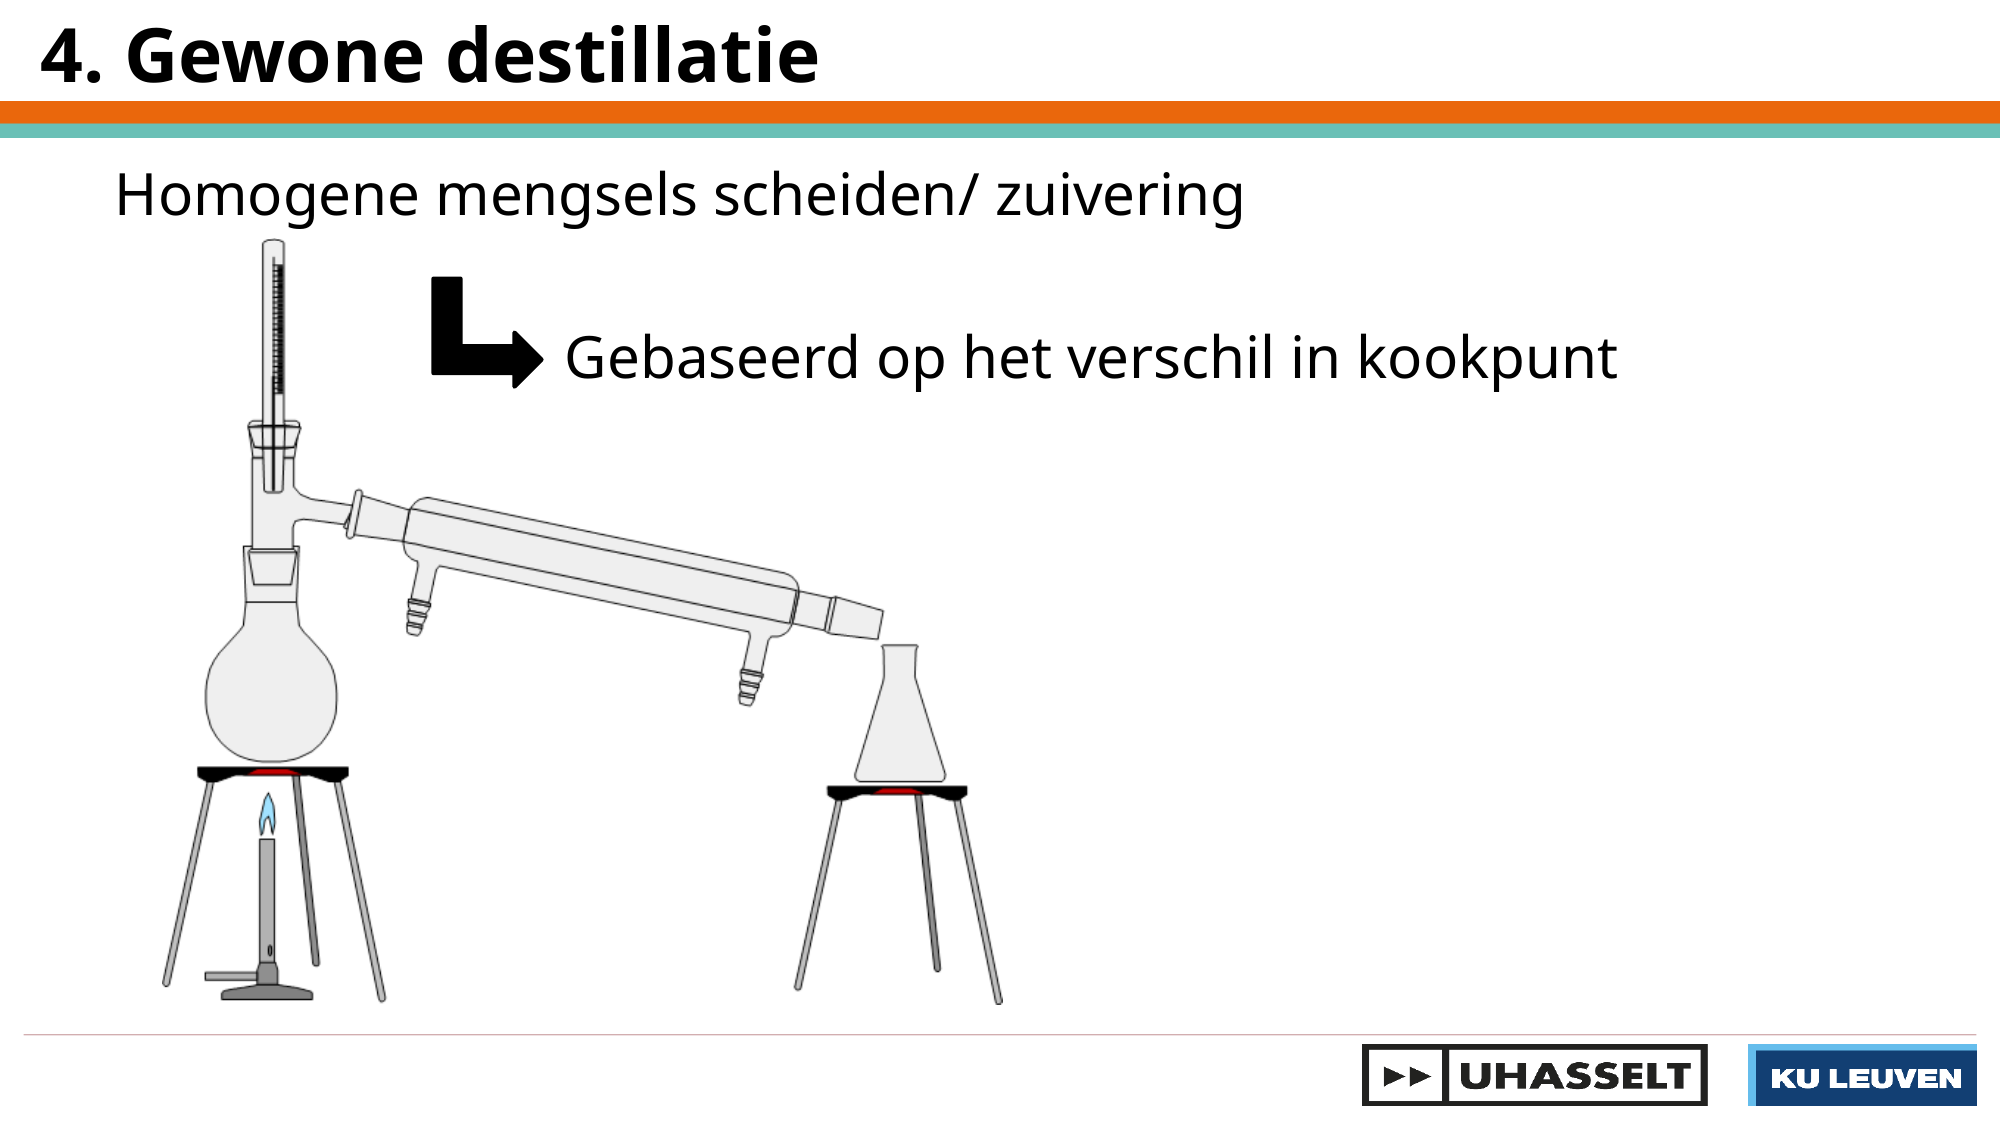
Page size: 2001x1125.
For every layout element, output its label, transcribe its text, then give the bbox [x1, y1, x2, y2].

list Homogene mengsels scheiden/ zuivering Gebaseerd op het verschil in kookpunt [99, 149, 2000, 1005]
title 4. Gewone destillatie [25, 7, 1993, 98]
picture [161, 237, 1003, 1006]
picture [1362, 1044, 1977, 1106]
